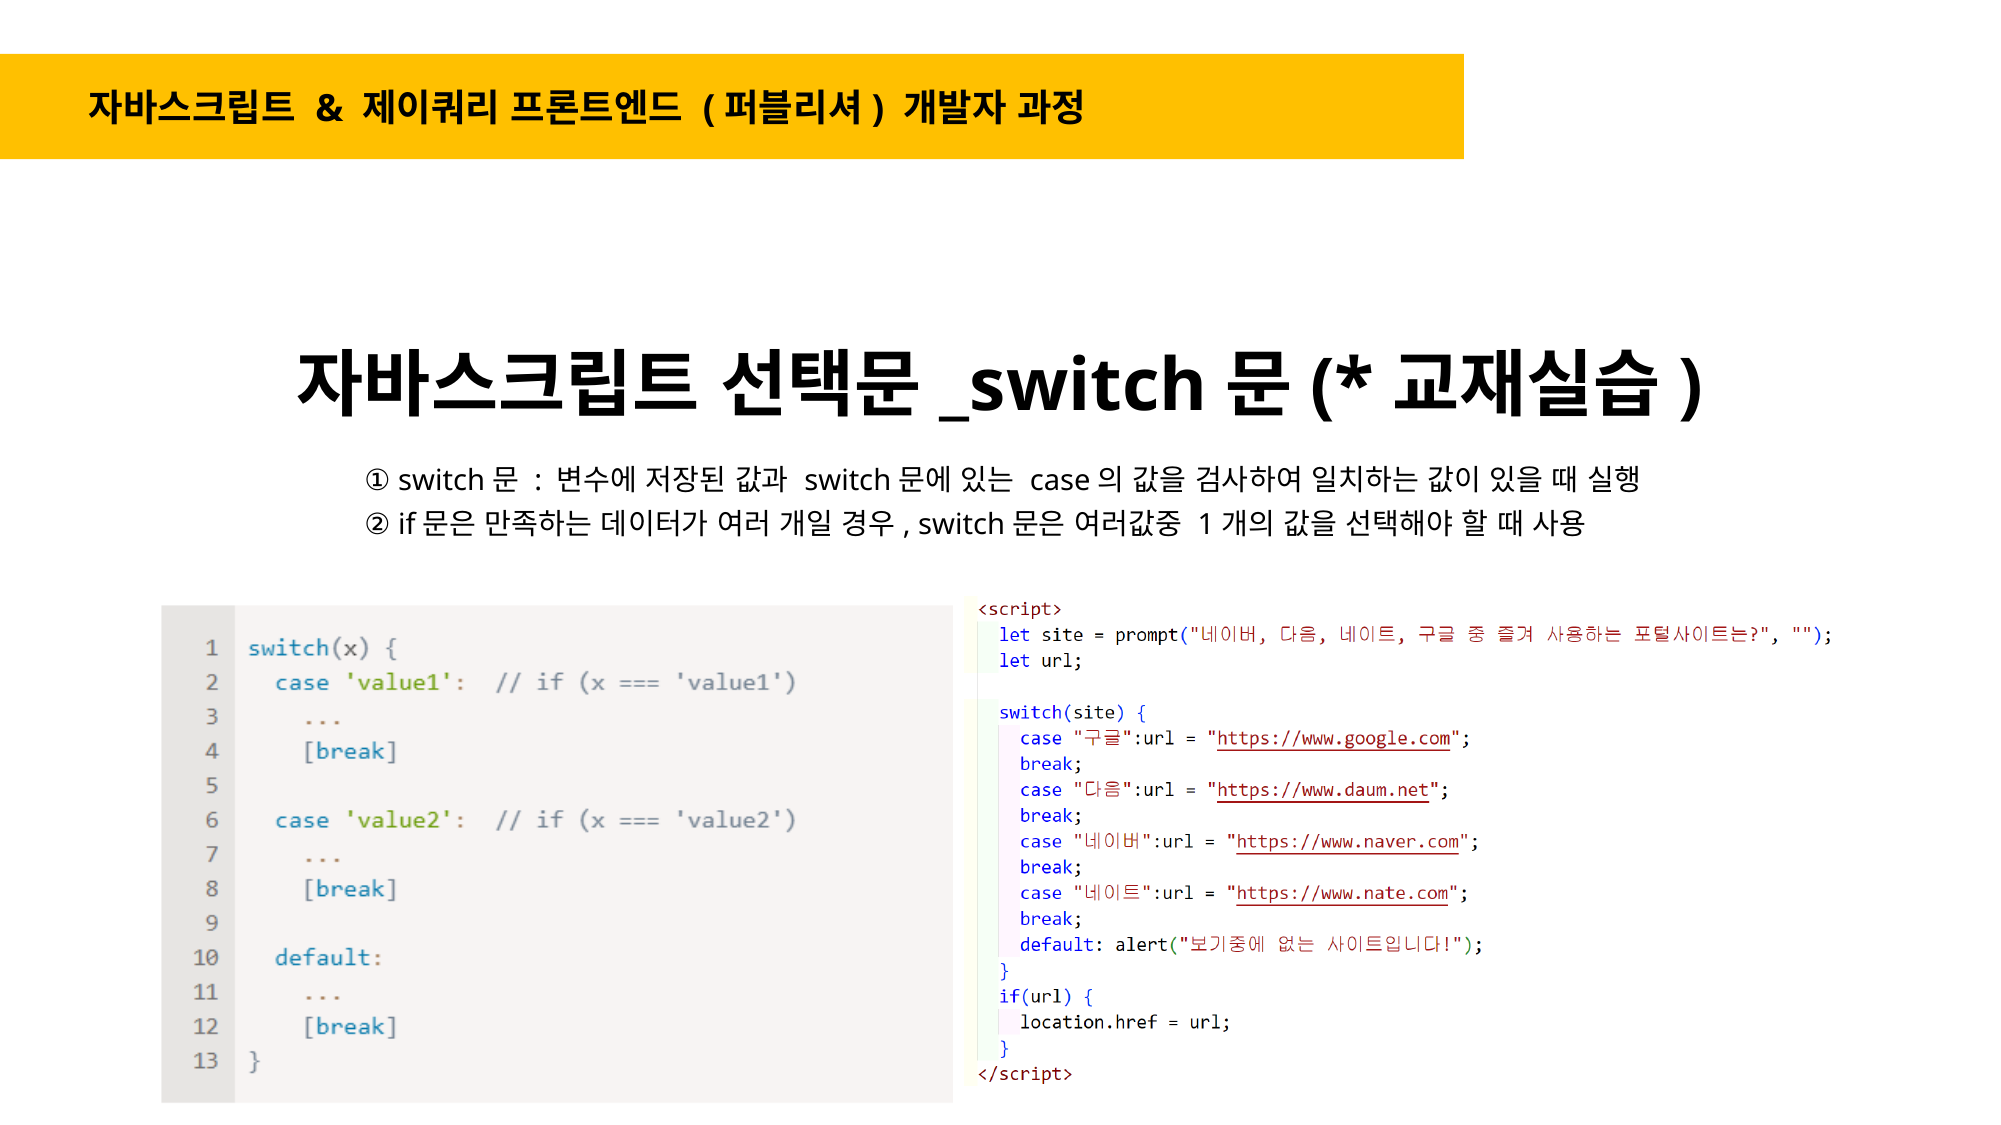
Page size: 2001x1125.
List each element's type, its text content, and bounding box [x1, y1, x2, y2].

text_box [157, 590, 1843, 1125]
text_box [0, 53, 1464, 160]
text_box ② if문은 만족하는 데이터가 여러 개일 경우, switch문은 여러값중 1개의 값을 선택해야 할 때 사용 [349, 498, 1665, 549]
text_box 자바스크립트 선택문_switch문(*교재실습) [185, 330, 1814, 433]
text_box ① switch문 : 변수에 저장된 값과 switch문에 있는 case의 값을 검사하여 일치하는 값이 있을 때 실행 [349, 453, 1803, 504]
